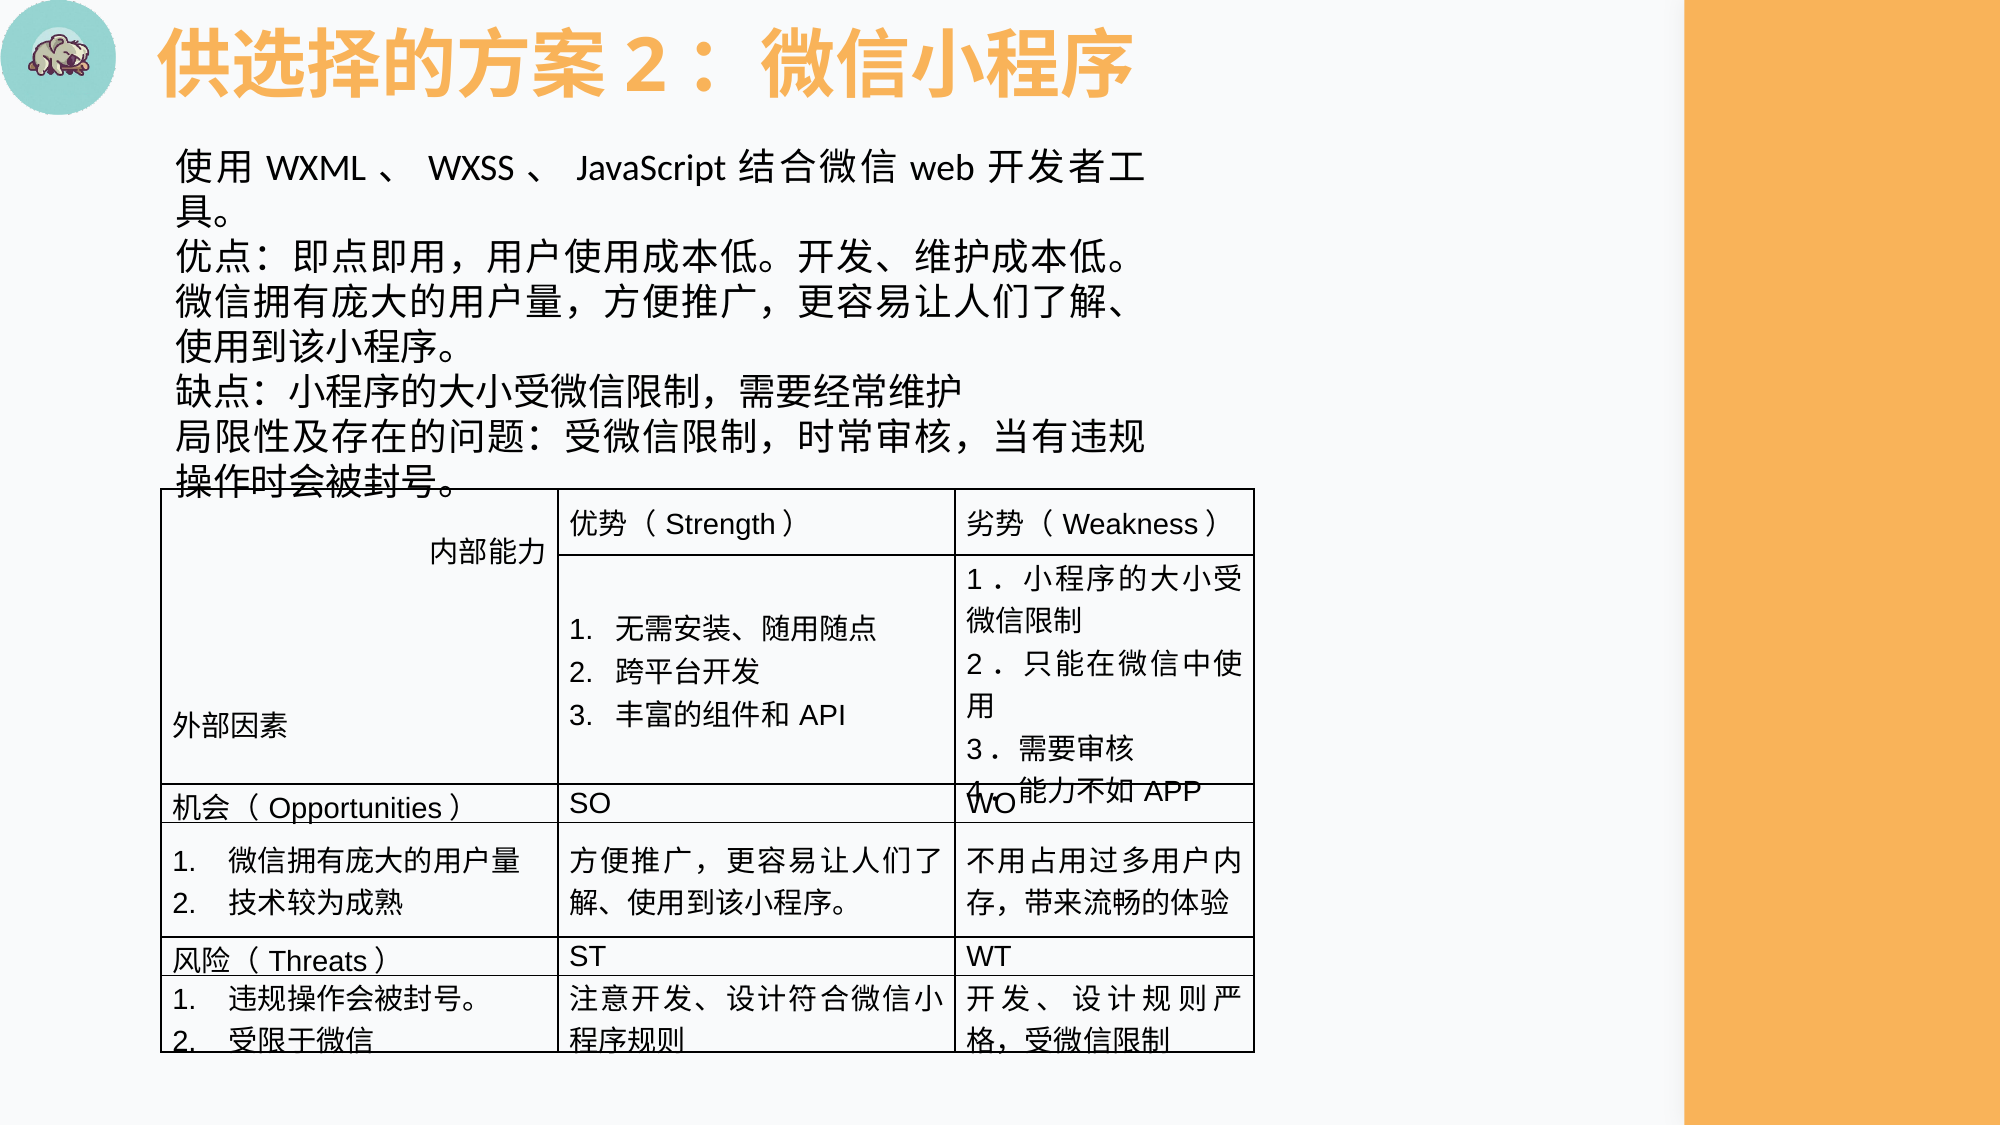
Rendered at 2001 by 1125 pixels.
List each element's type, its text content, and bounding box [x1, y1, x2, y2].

table_cell 注意开发、设计符合微信小程序规则 [559, 976, 954, 1051]
table_cell 开发、设计规则严格，受微信限制 [956, 976, 1253, 1051]
text_box [1684, 0, 2000, 1125]
table_cell 1．小程序的大小受微信限制 2．只能在微信中使用 3．需要审核 4．能力不如APP [956, 556, 1253, 783]
table_cell 方便推广，更容易让人们了解、使用到该小程序。 [559, 823, 954, 936]
table_cell SO [559, 785, 954, 822]
table_cell WT [956, 938, 1253, 975]
table_cell 不用占用过多用户内存，带来流畅的体验 [956, 823, 1253, 936]
table_cell WO [956, 785, 1253, 822]
table_header 劣势（Weakness） [956, 490, 1253, 554]
table_header 优势（Strength） [559, 490, 954, 554]
picture [0, 0, 116, 116]
text_box 供选择的方案2：微信小程序 [149, 9, 1144, 114]
table_cell 机会（Opportunities） [162, 785, 557, 822]
table_cell 风险（Threats） [162, 938, 557, 975]
table_cell 违规操作会被封号。 受限于微信 [162, 976, 557, 1051]
table_cell 微信拥有庞大的用户量 技术较为成熟 [162, 823, 557, 936]
table_cell 1. 无需安装、随用随点 2. 跨平台开发 3. 丰富的组件和API [559, 556, 954, 783]
table_cell ST [559, 938, 954, 975]
text_box 使用WXML、WXSS、JavaScript结合微信web开发者工具。 优点：即点即用，用户使用成本低。开发、维护成本低。微信拥有庞大的用户量，方便推广，更容易让人们了解、使用到该小程序。 缺点：小程序的大小受微信限制，需要经常维护 局限性及存在的问题：受微信限制，时常审核，当有违规操作时会被封号。 [161, 135, 1161, 488]
table_header 内部能力 外部因素 [162, 490, 557, 783]
